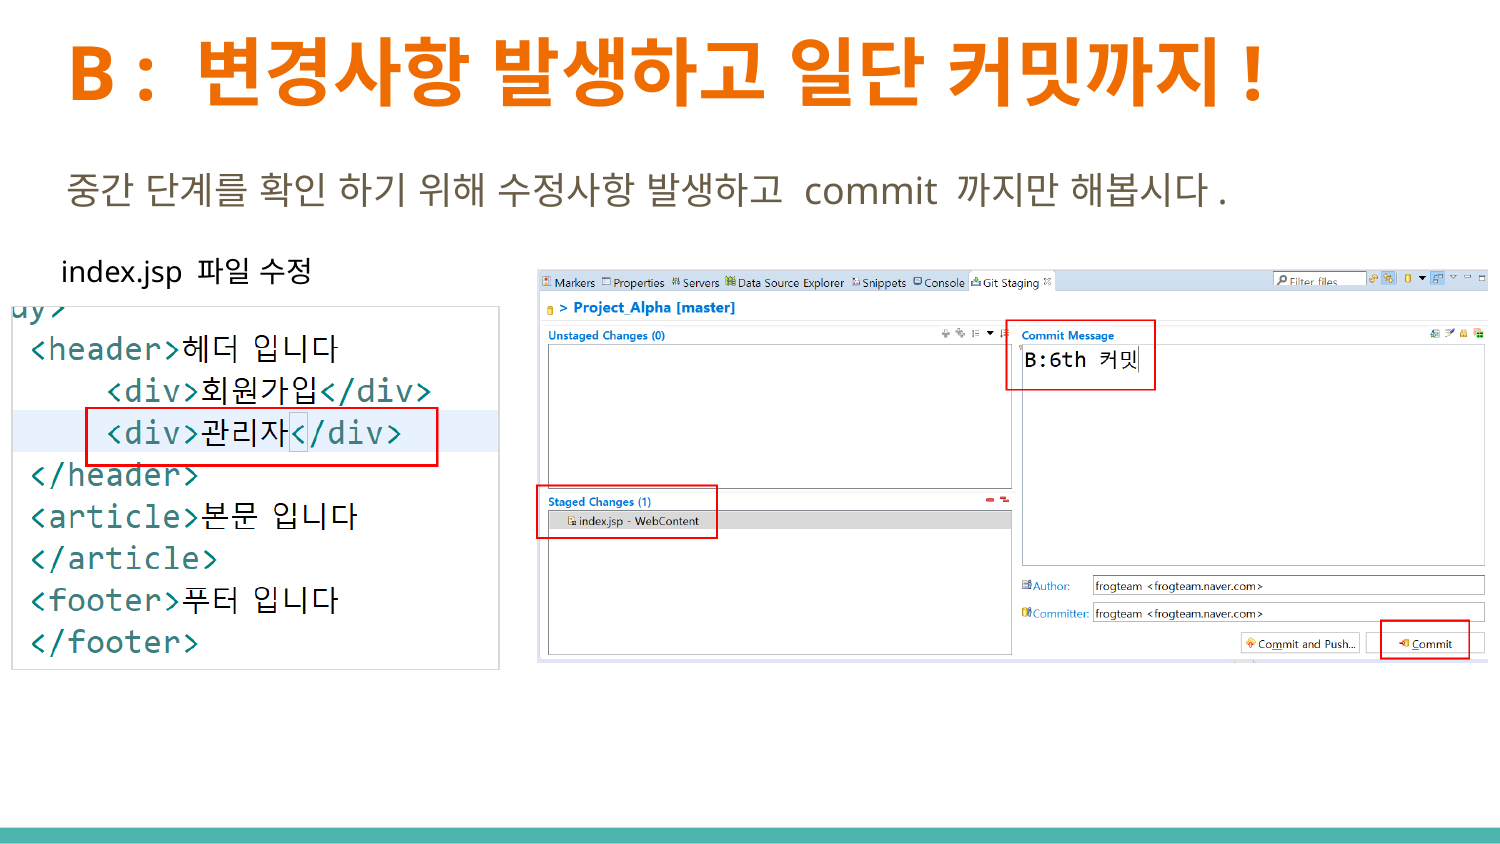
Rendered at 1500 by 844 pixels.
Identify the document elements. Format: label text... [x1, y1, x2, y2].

text_box index.jsp 파일 수정 [45, 238, 341, 302]
list 중간 단계를 확인 하기 위해 수정사항 발생하고 commit 까지만 해봅시다. [51, 145, 1449, 233]
picture [12, 306, 499, 669]
picture [535, 269, 1488, 664]
title B : 변경사항 발생하고 일단 커밋까지! [51, 10, 1449, 127]
